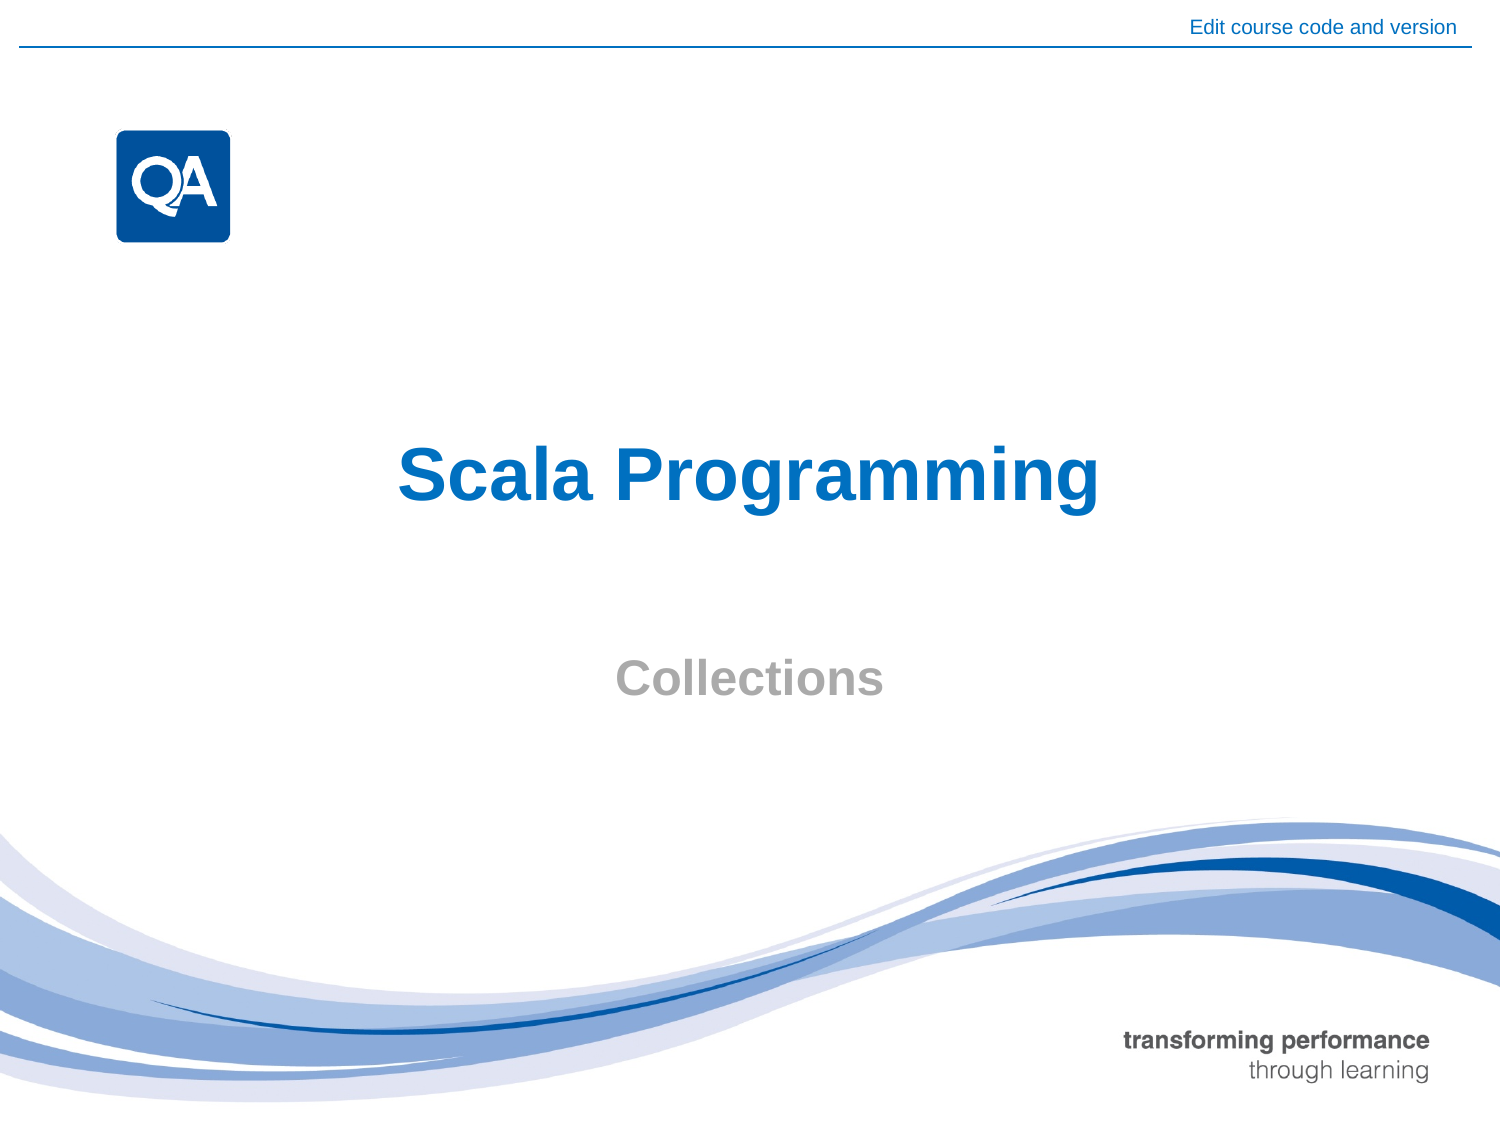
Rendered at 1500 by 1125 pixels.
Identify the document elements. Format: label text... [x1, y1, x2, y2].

subtitle Collections [225, 637, 1275, 925]
picture [114, 128, 232, 244]
picture [0, 817, 1500, 1109]
title Scala Programming [70, 349, 1430, 591]
